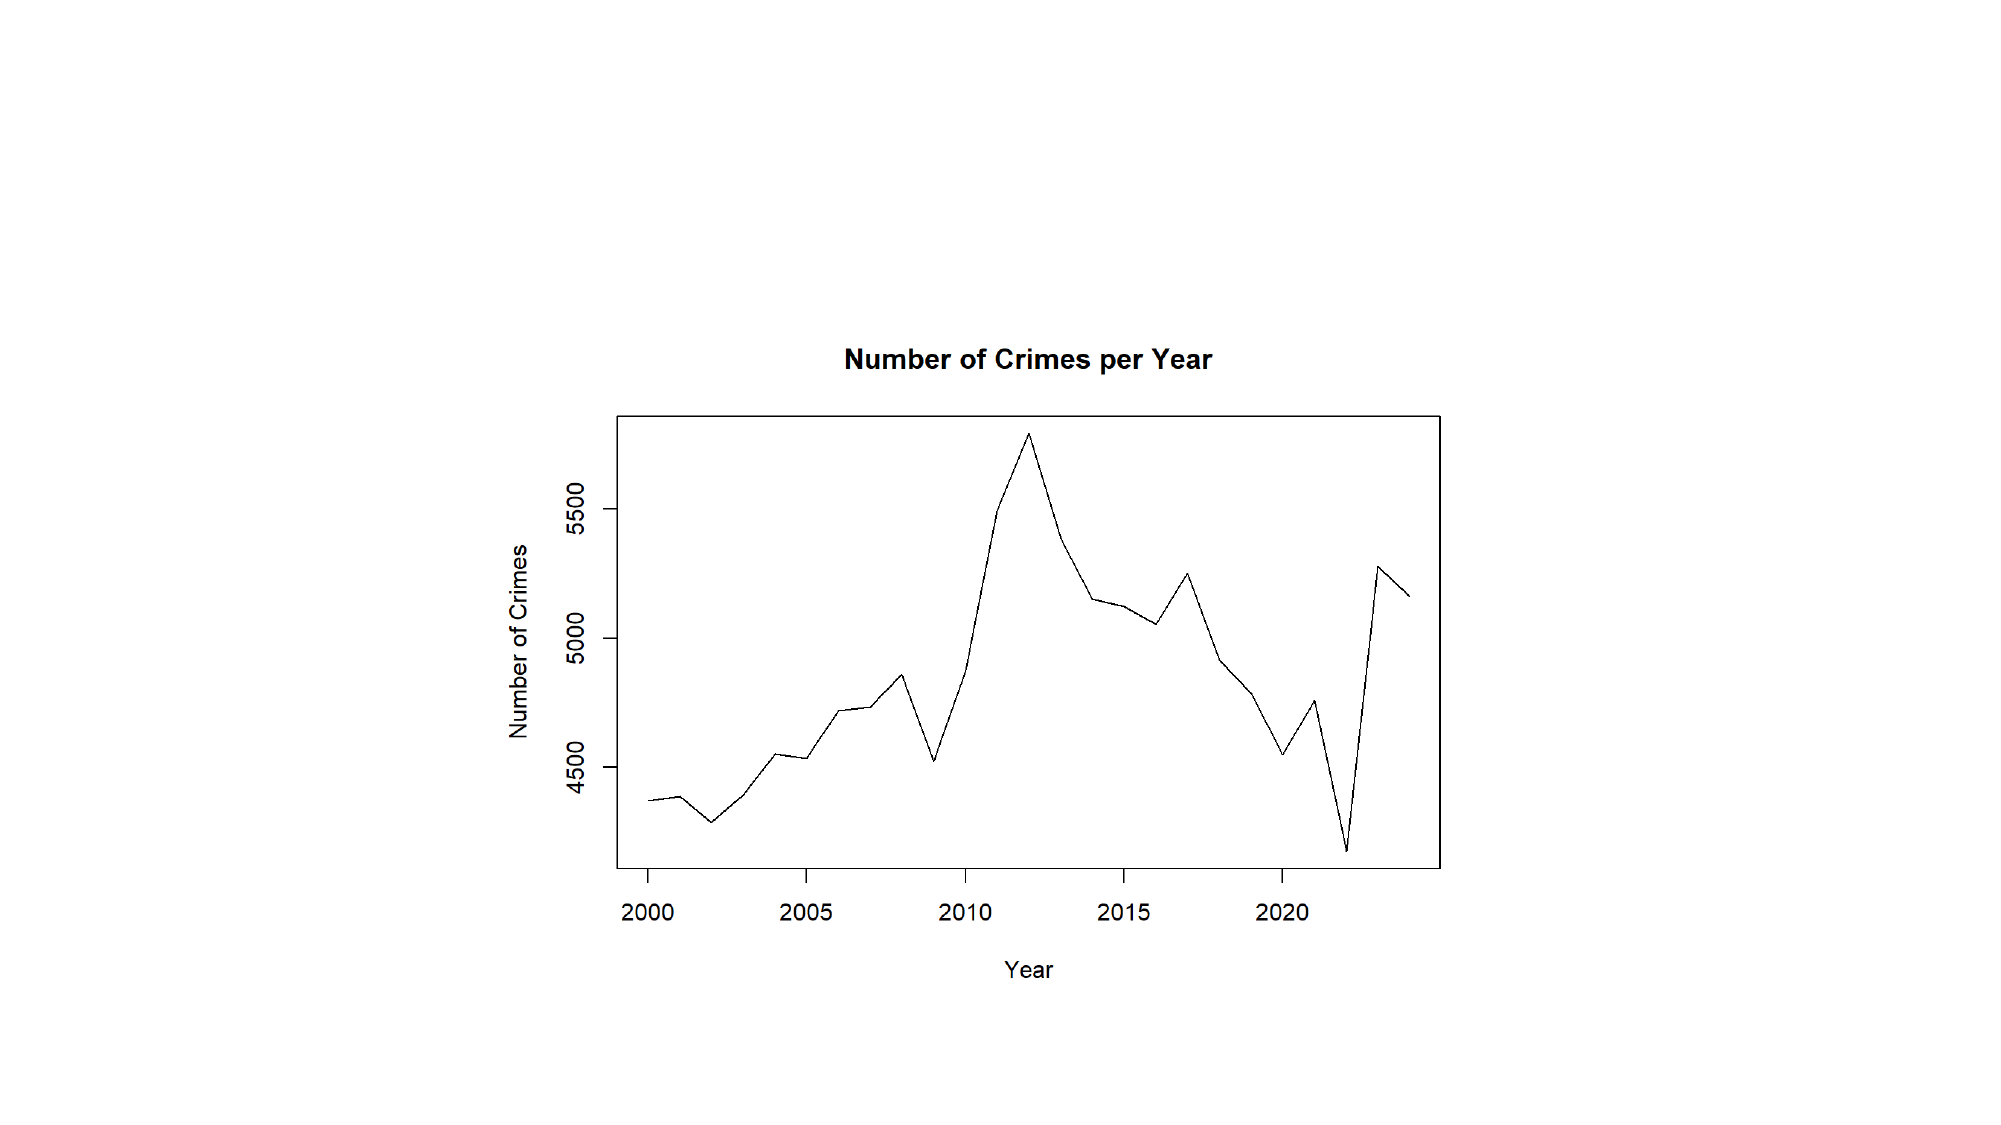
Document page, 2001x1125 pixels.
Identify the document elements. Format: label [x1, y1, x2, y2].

list [499, 298, 1501, 1014]
